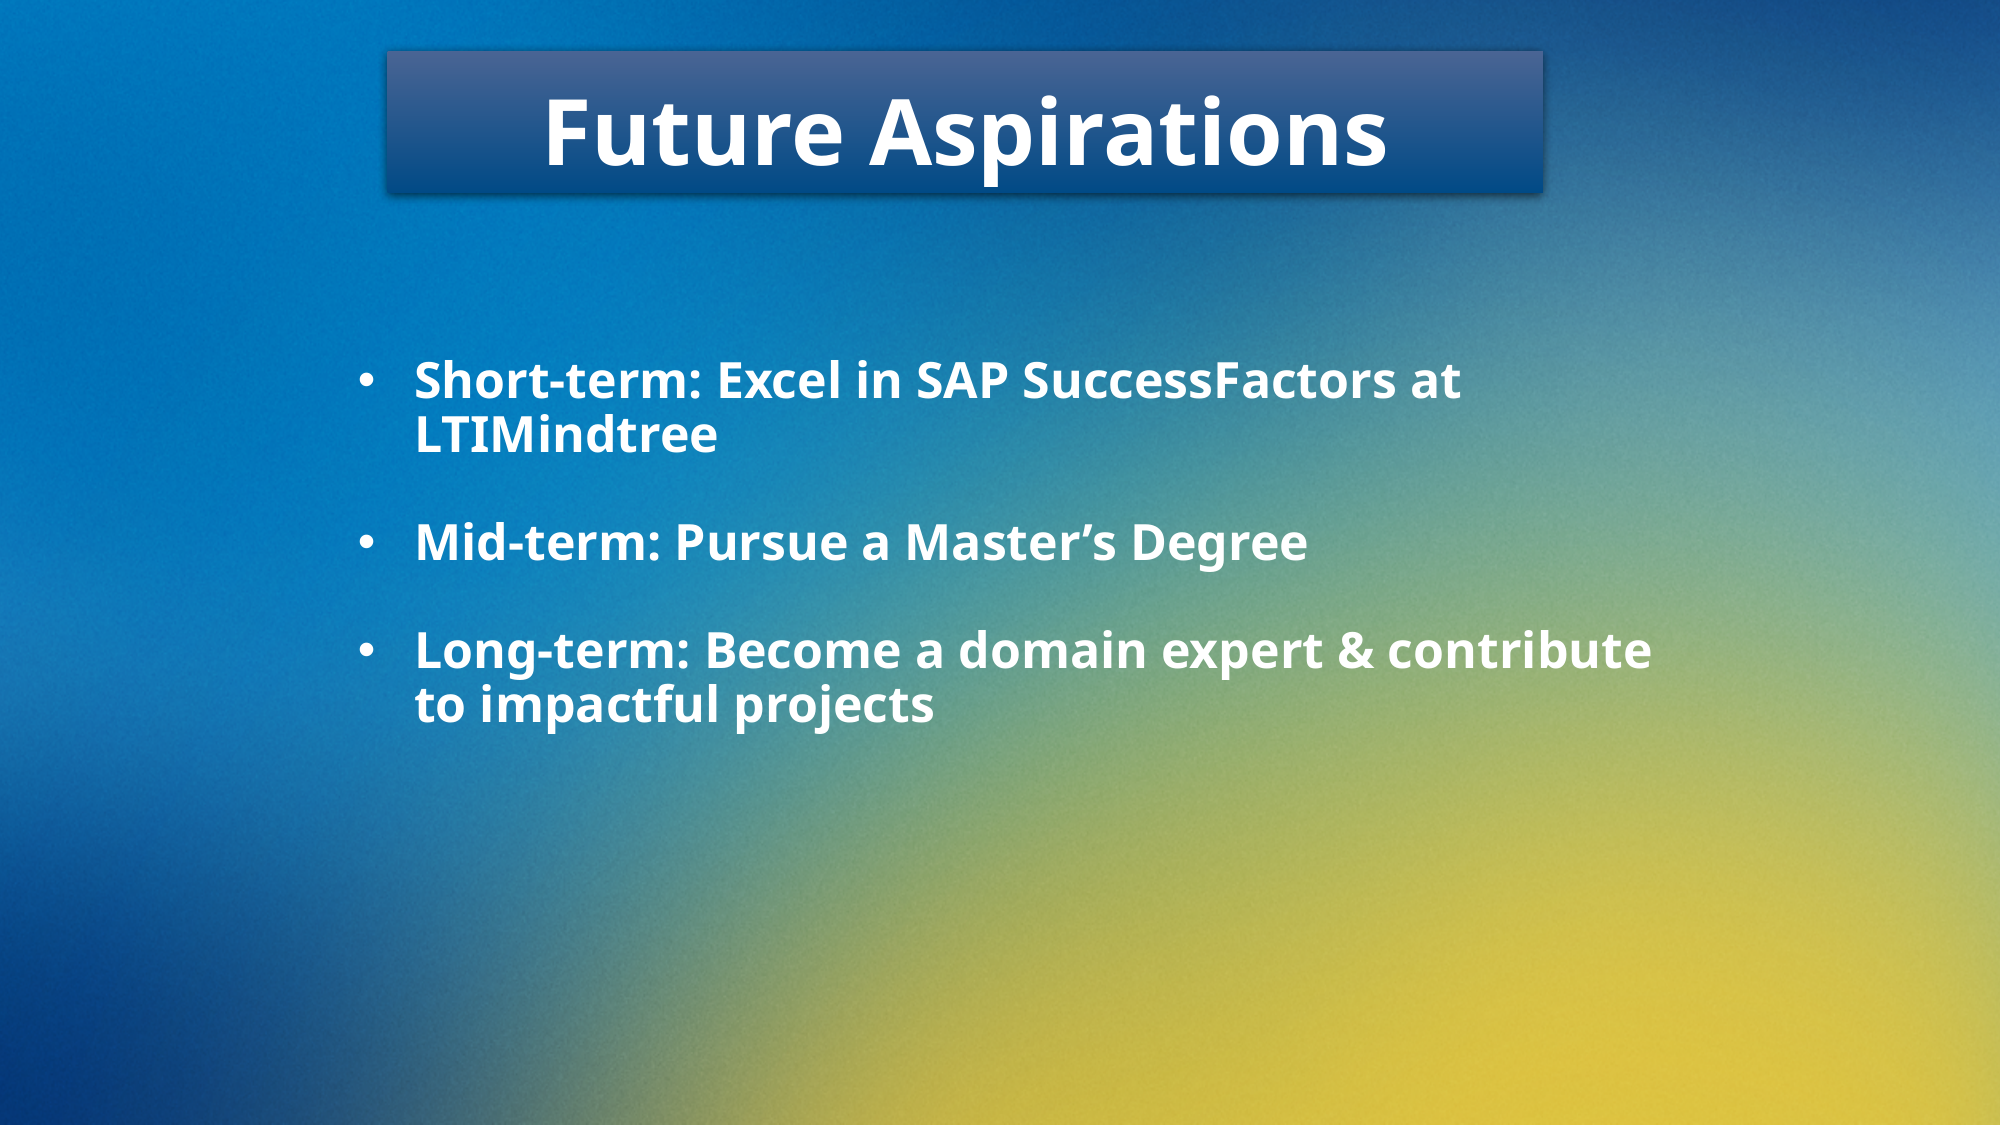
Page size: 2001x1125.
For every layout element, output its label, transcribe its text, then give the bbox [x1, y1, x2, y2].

text_box Short-term: Excel in SAP SuccessFactors at LTIMindtree Mid-term: Pursue a Master’s Degree Long-term: Become a domain expert & contribute to impactful projects [343, 347, 1725, 741]
title Future Aspirations [387, 51, 1543, 193]
